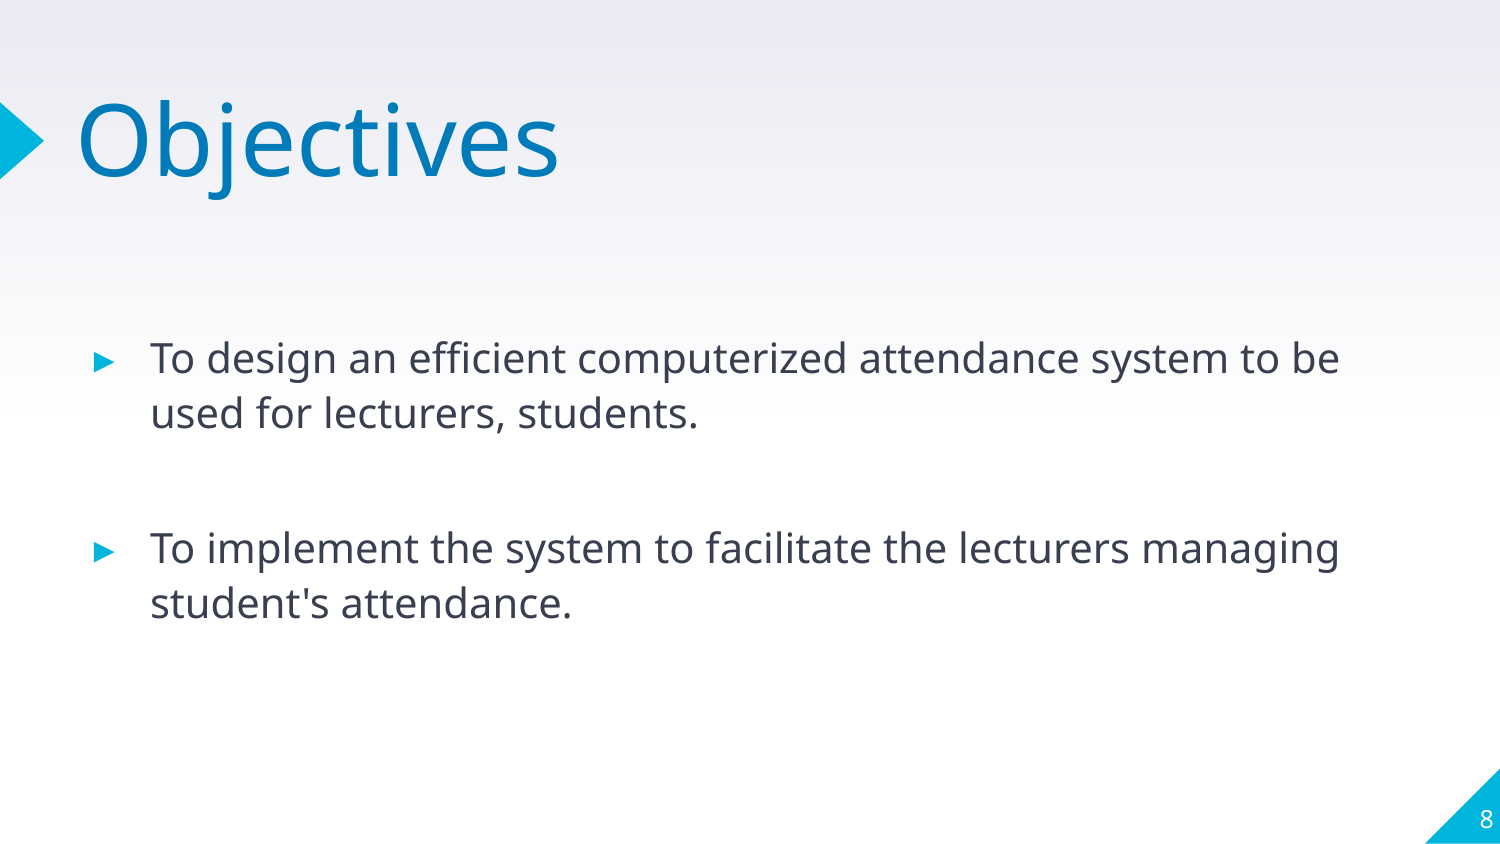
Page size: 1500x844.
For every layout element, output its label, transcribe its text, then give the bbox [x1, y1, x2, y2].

title Objectives [75, 99, 1001, 277]
slide_number 8 [1418, 760, 1494, 838]
list To design an efficient computerized attendance system to be used for lecturers, students. To implement the system to facilitate the lecturers managing student's attendance. [75, 327, 1432, 761]
